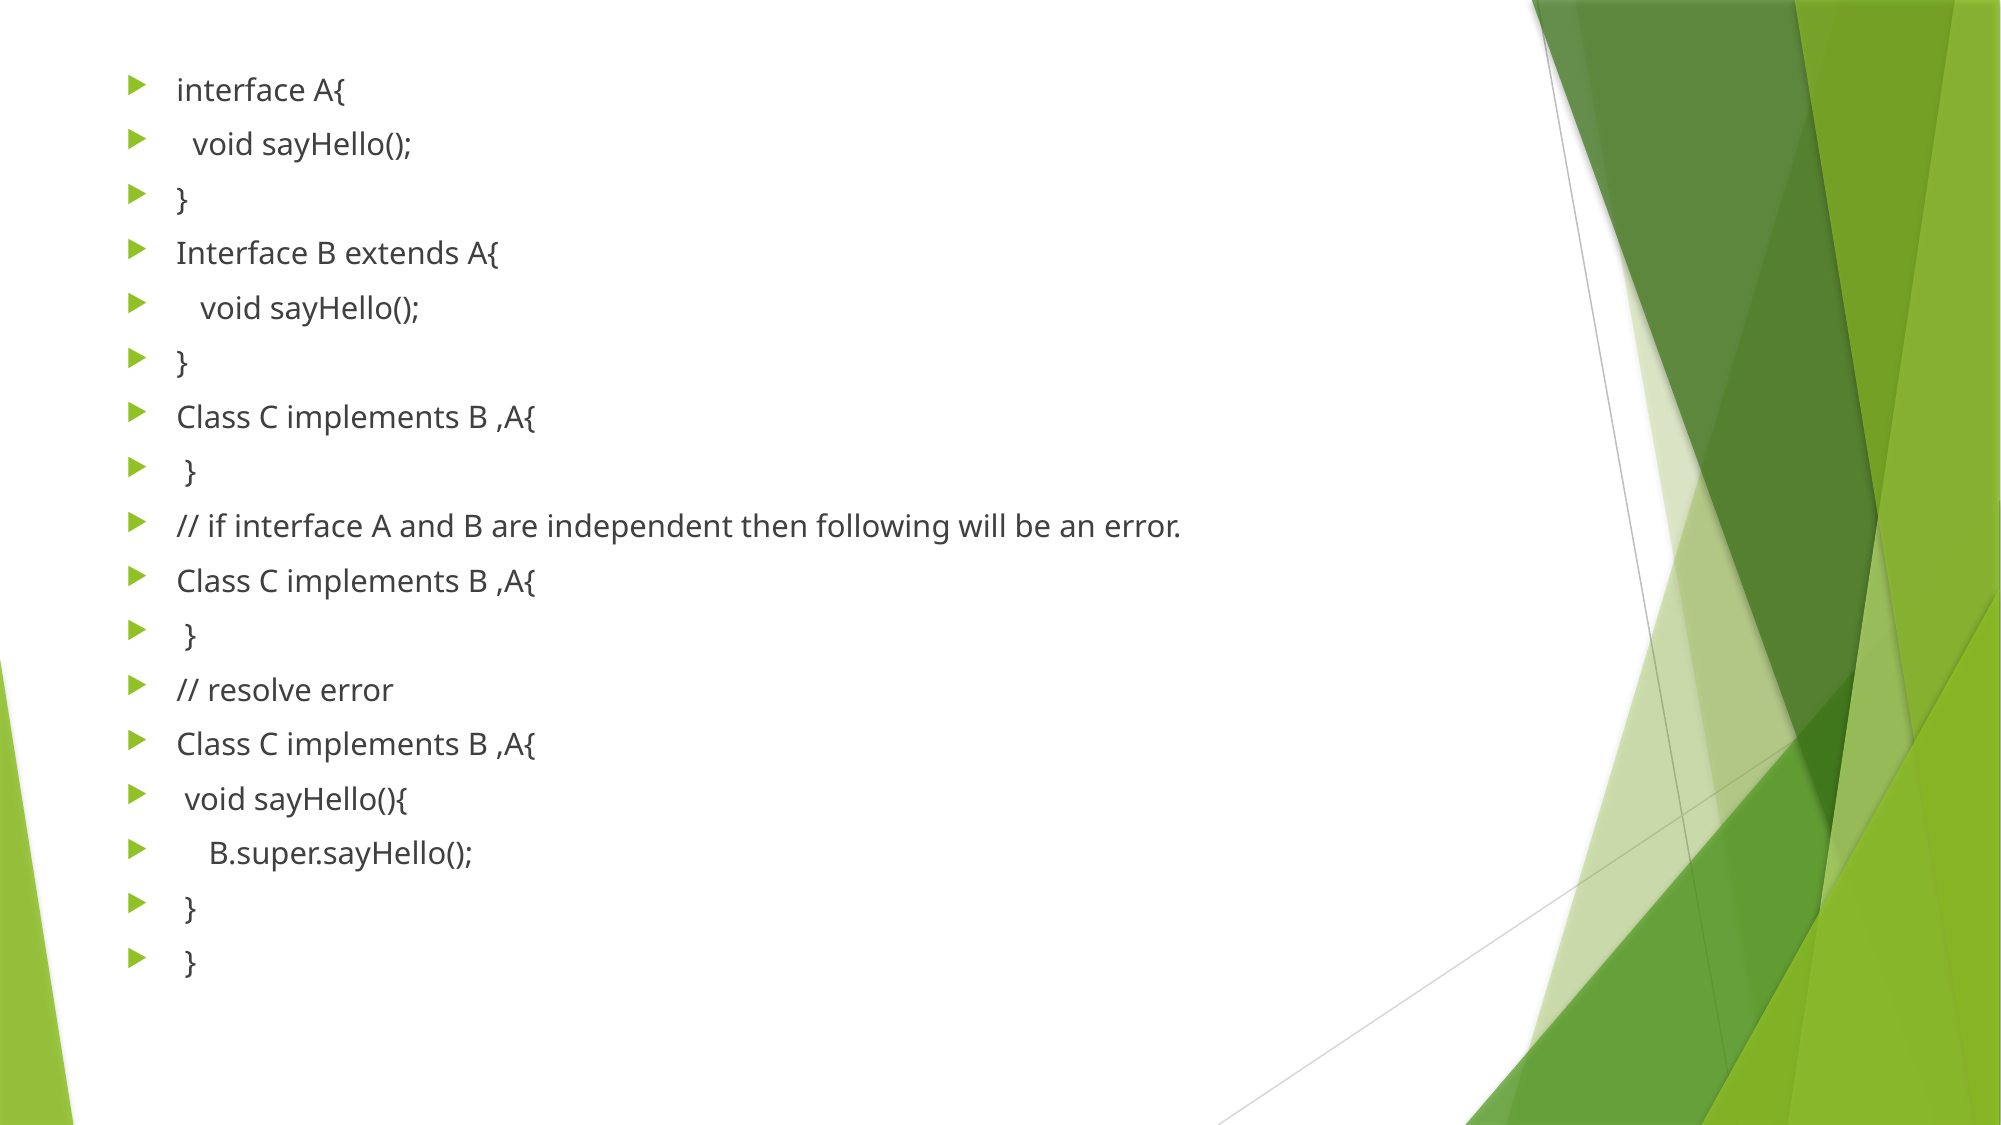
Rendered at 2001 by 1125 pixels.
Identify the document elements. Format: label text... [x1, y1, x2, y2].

list interface A{ void sayHello(); } Interface B extends A{ void sayHello(); } Class C implements B ,A{ } // if interface A and B are independent then following will be an error. Class C implements B ,A{ } // resolve error Class C implements B ,A{ void sayHello(){ B.super.sayHello(); } } [111, 62, 1522, 992]
